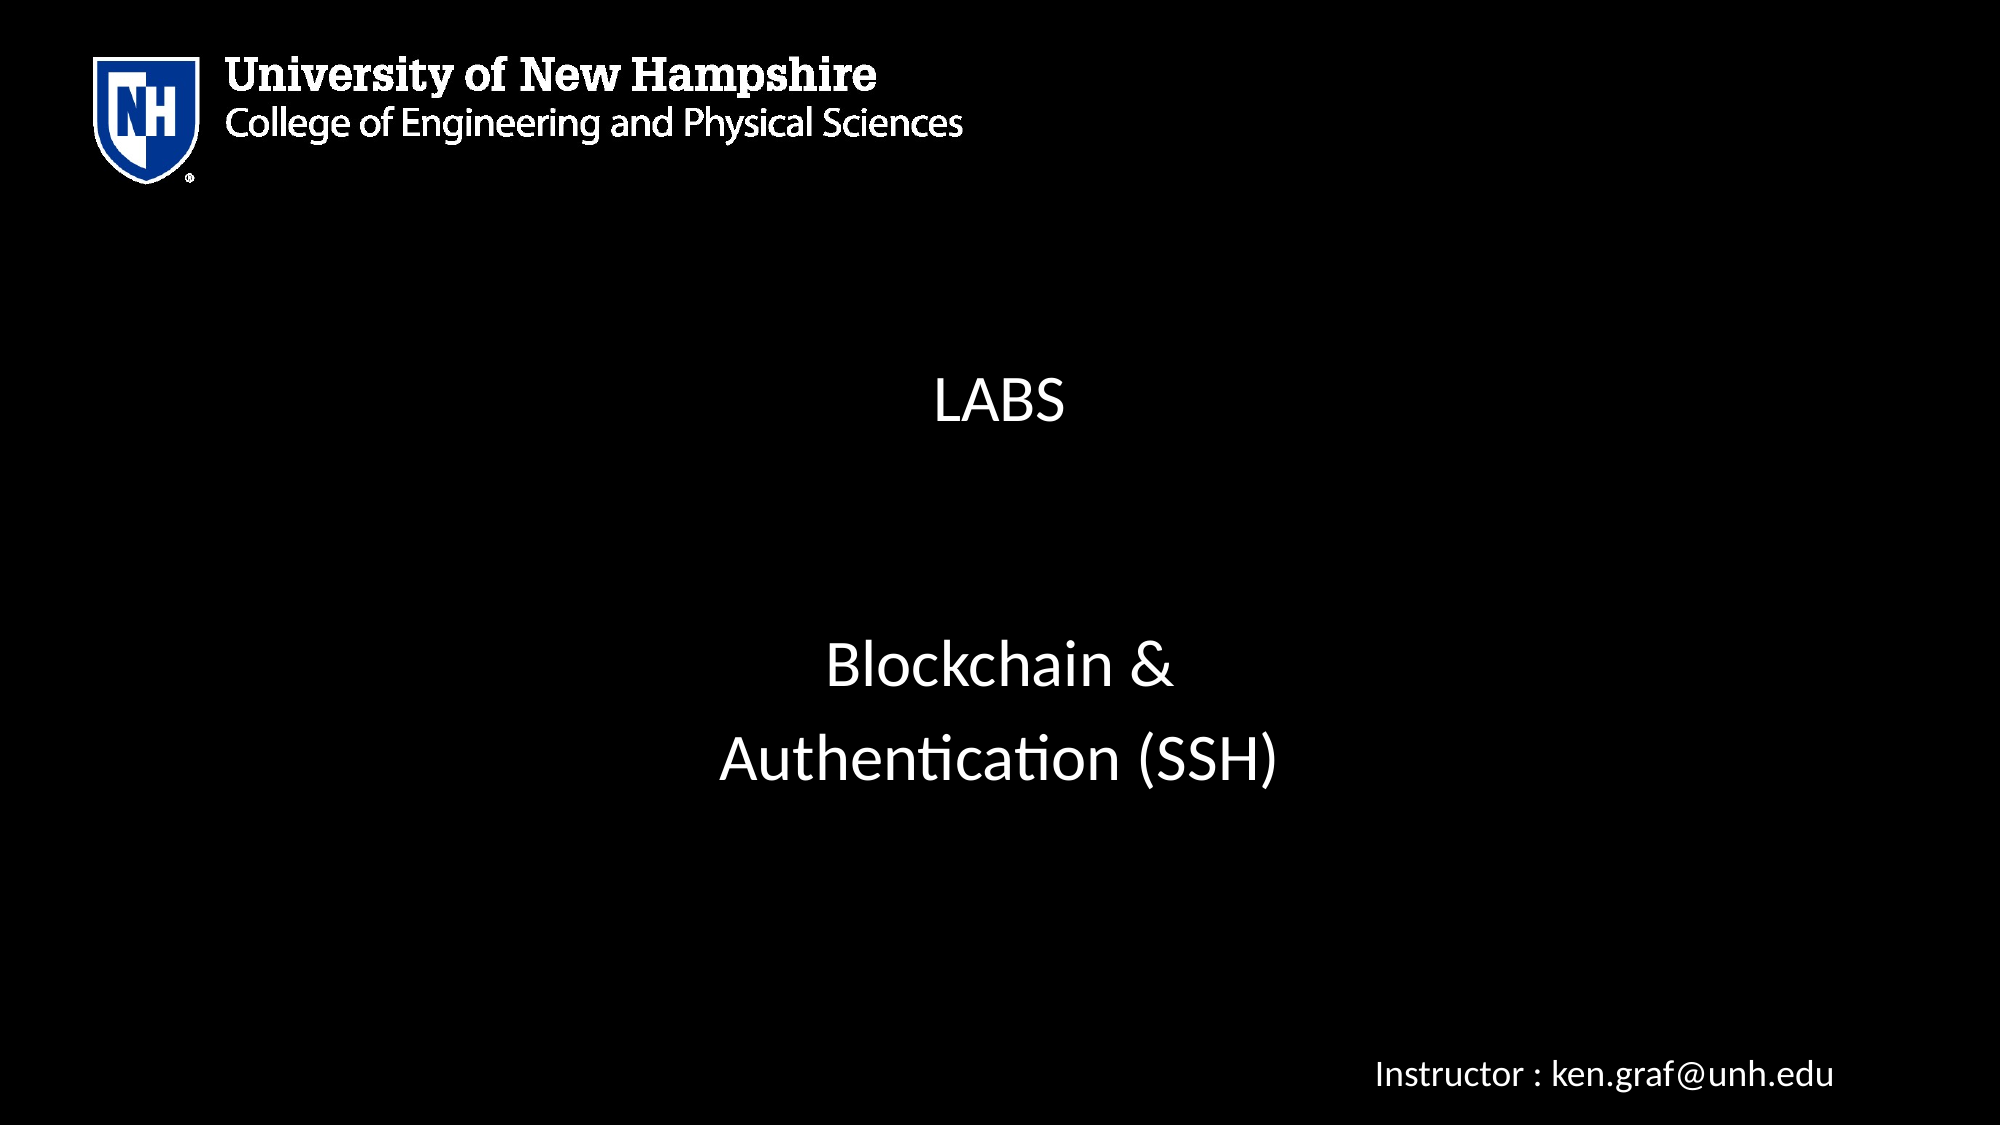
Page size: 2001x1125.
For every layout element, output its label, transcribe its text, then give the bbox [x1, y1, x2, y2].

picture [92, 54, 963, 200]
title LABS [99, 274, 1900, 516]
subtitle Blockchain & Authentication (SSH) [300, 612, 1700, 925]
